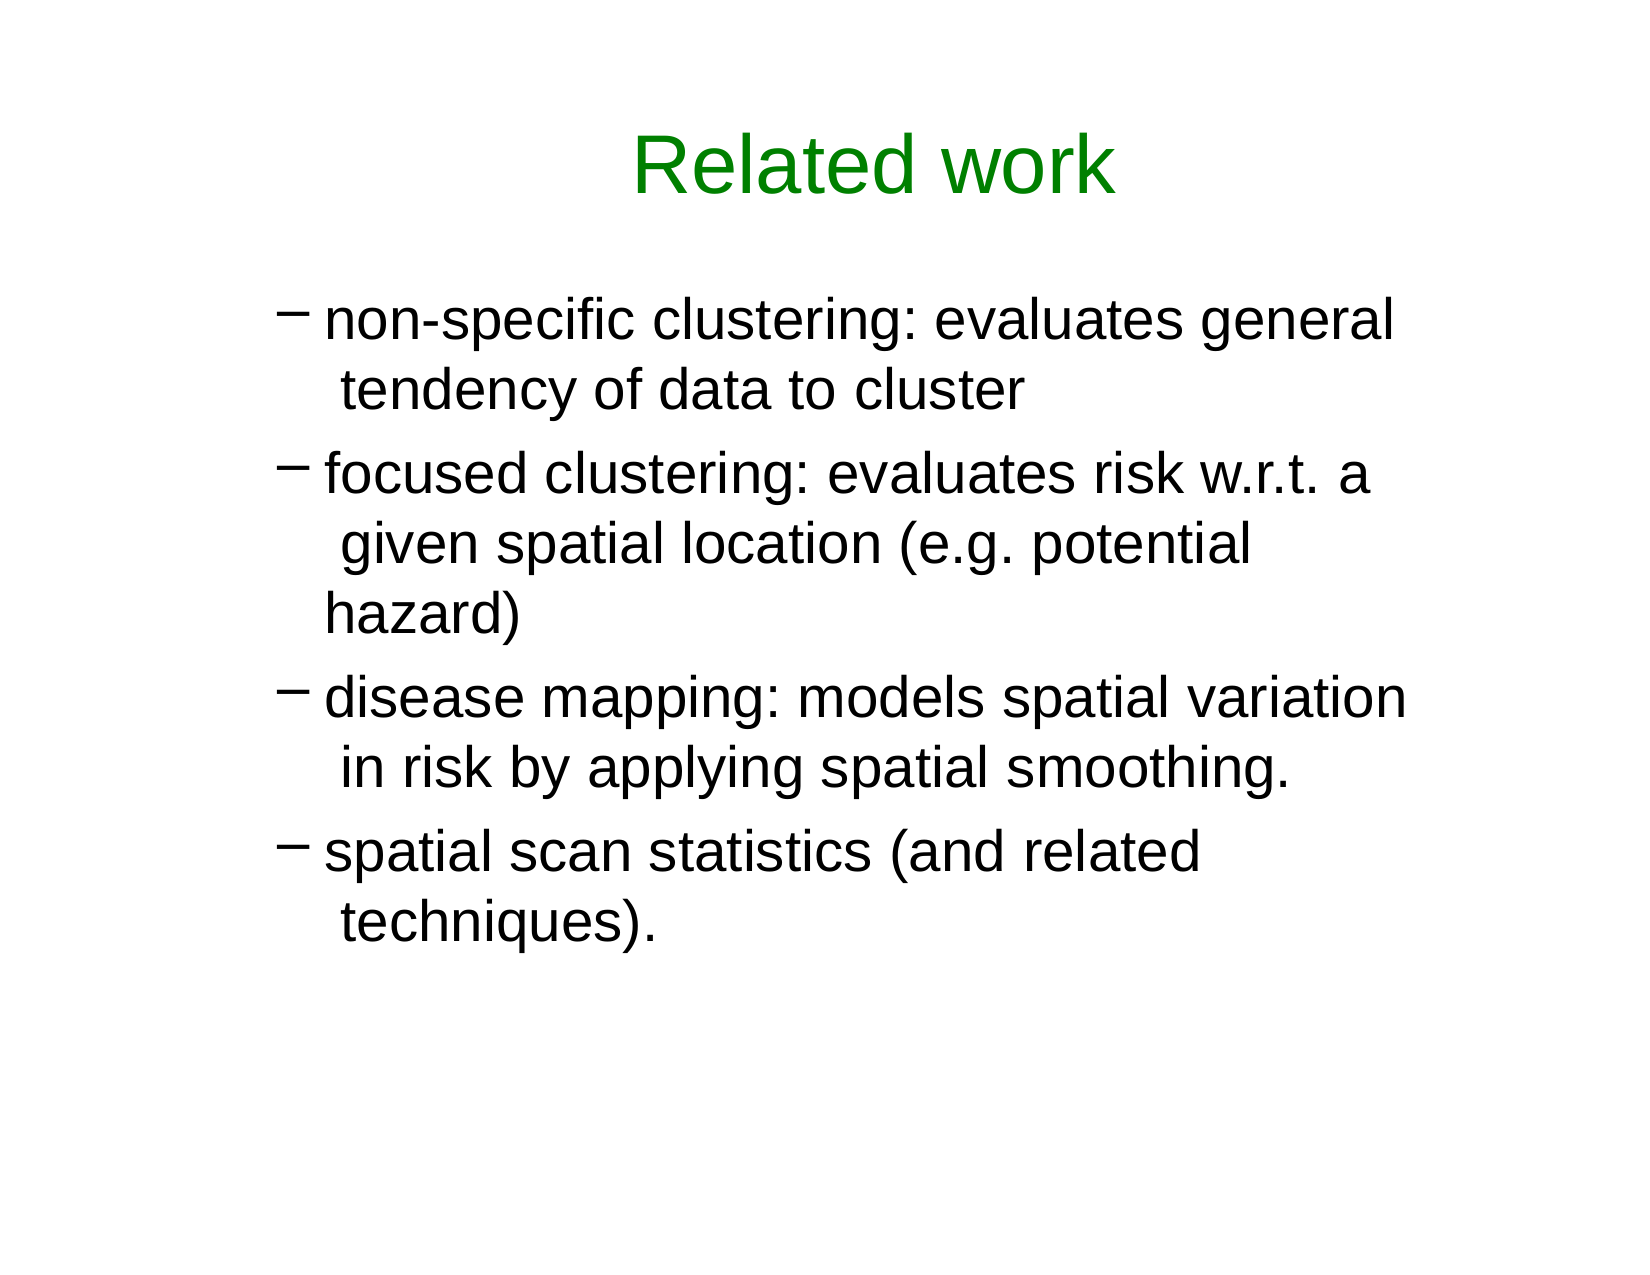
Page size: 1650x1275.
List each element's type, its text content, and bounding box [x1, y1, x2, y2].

text_box non-specific clustering: evaluates general tendency of data to cluster focused clustering: evaluates risk w.r.t. a given spatial location (e.g. potential hazard) disease mapping: models spatial variation in risk by applying spatial smoothing. spatial scan statistics (and related techniques). [275, 278, 1412, 954]
title Related work [629, 108, 1121, 278]
